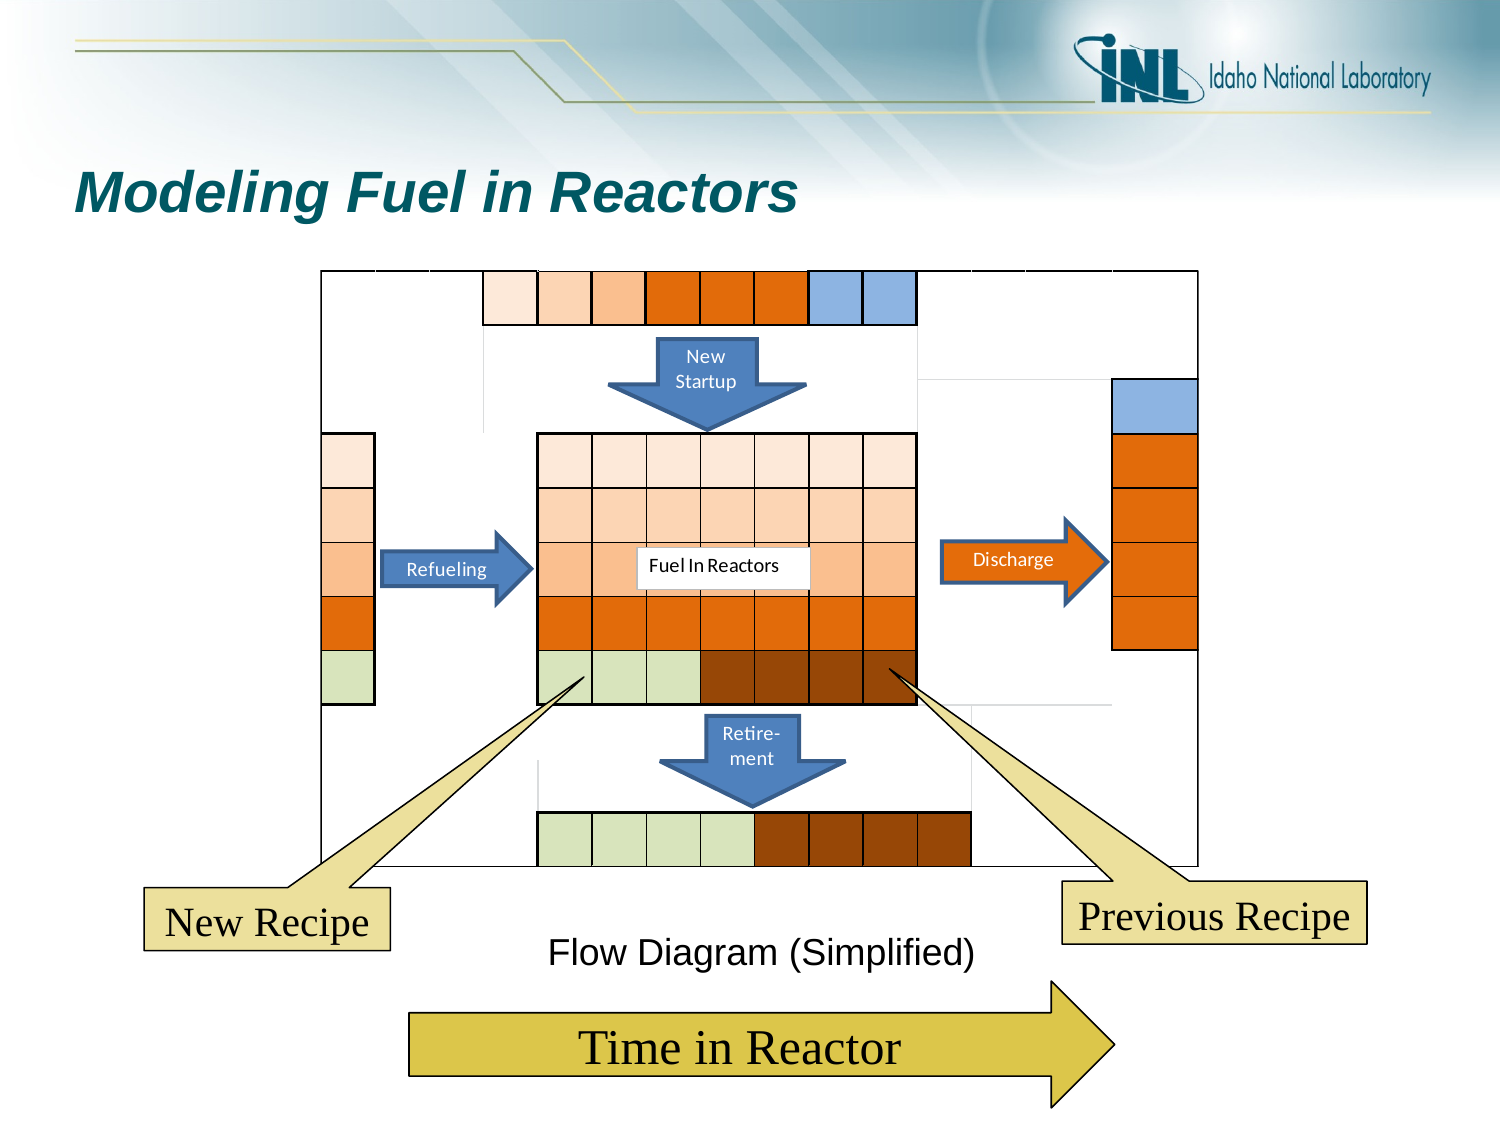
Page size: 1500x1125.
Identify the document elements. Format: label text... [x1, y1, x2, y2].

text_box Time in Reactor [409, 981, 1115, 1108]
text_box Previous Recipe [1062, 877, 1368, 945]
text_box Flow Diagram (Simplified) [532, 920, 991, 981]
picture [320, 270, 1201, 869]
text_box New Recipe [144, 868, 391, 951]
picture [0, 0, 1500, 202]
title Modeling Fuel in Reactors [74, 164, 1425, 227]
